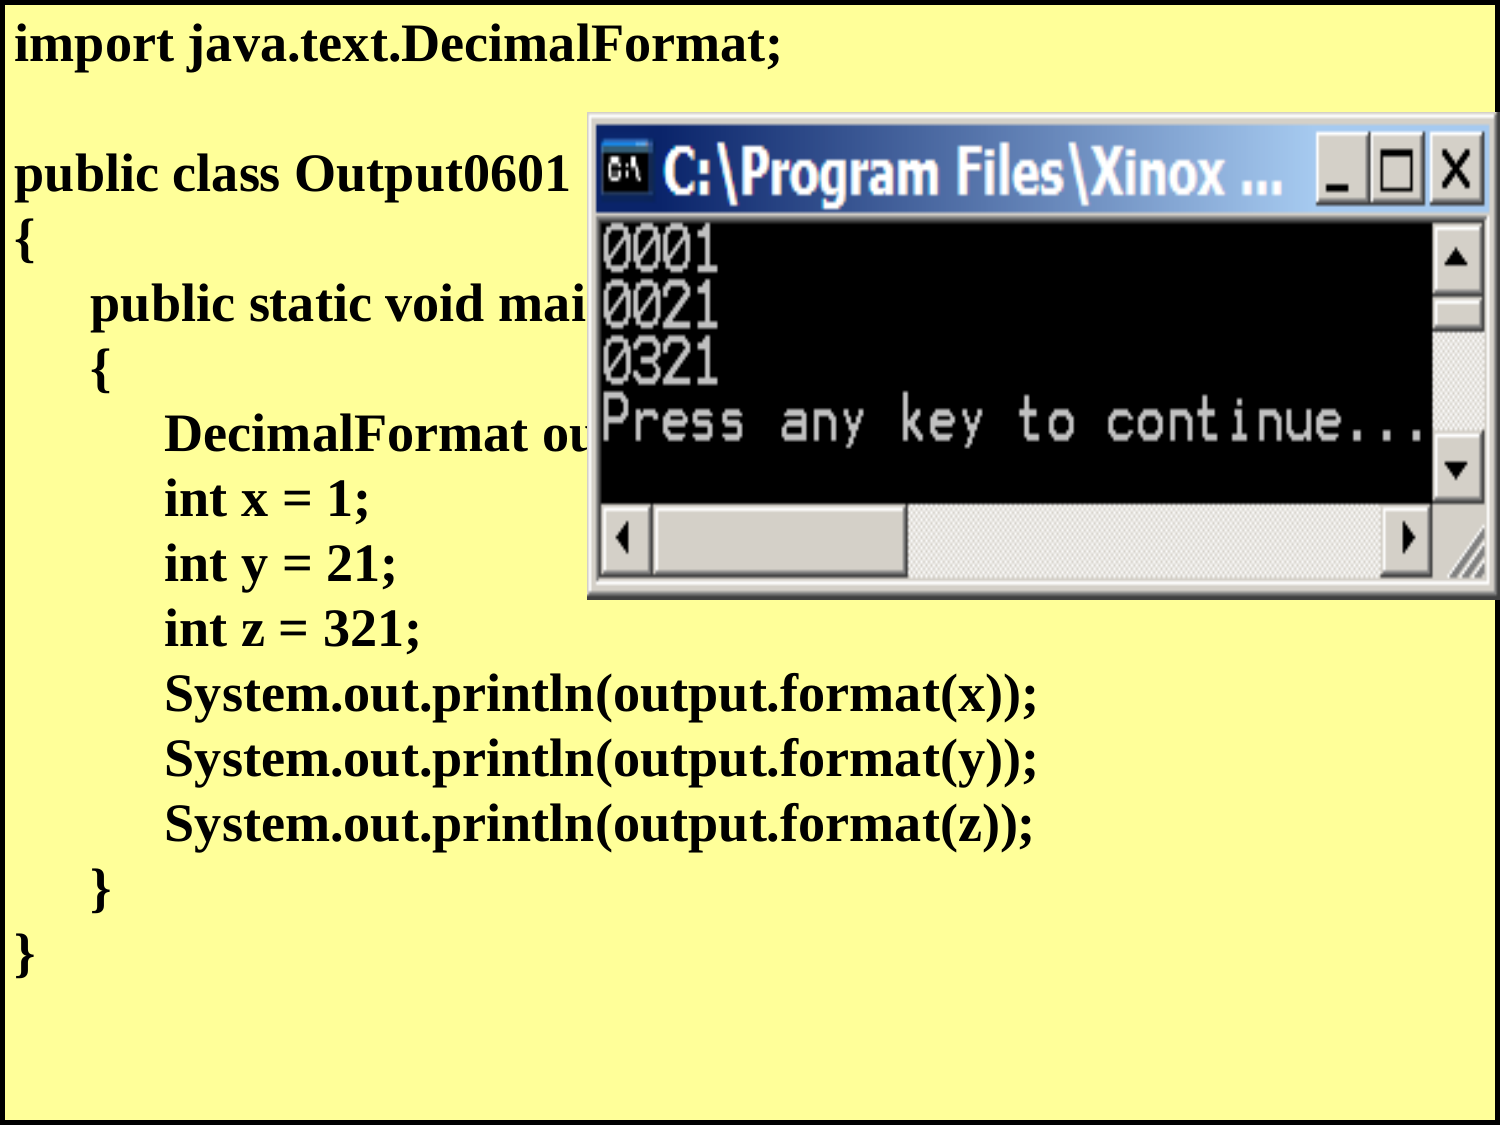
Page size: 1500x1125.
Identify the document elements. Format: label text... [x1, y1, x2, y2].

text_box import java.text.DecimalFormat; public class Output0601 { public static void main (String args[]) { DecimalFormat output = new DecimalFormat("0000"); int x = 1; int y = 21; int z = 321; System.out.println(output.format(x)); System.out.println(output.format(y)); System.out.println(output.format(z)); } } [0, 0, 1500, 1125]
picture [587, 112, 1500, 601]
